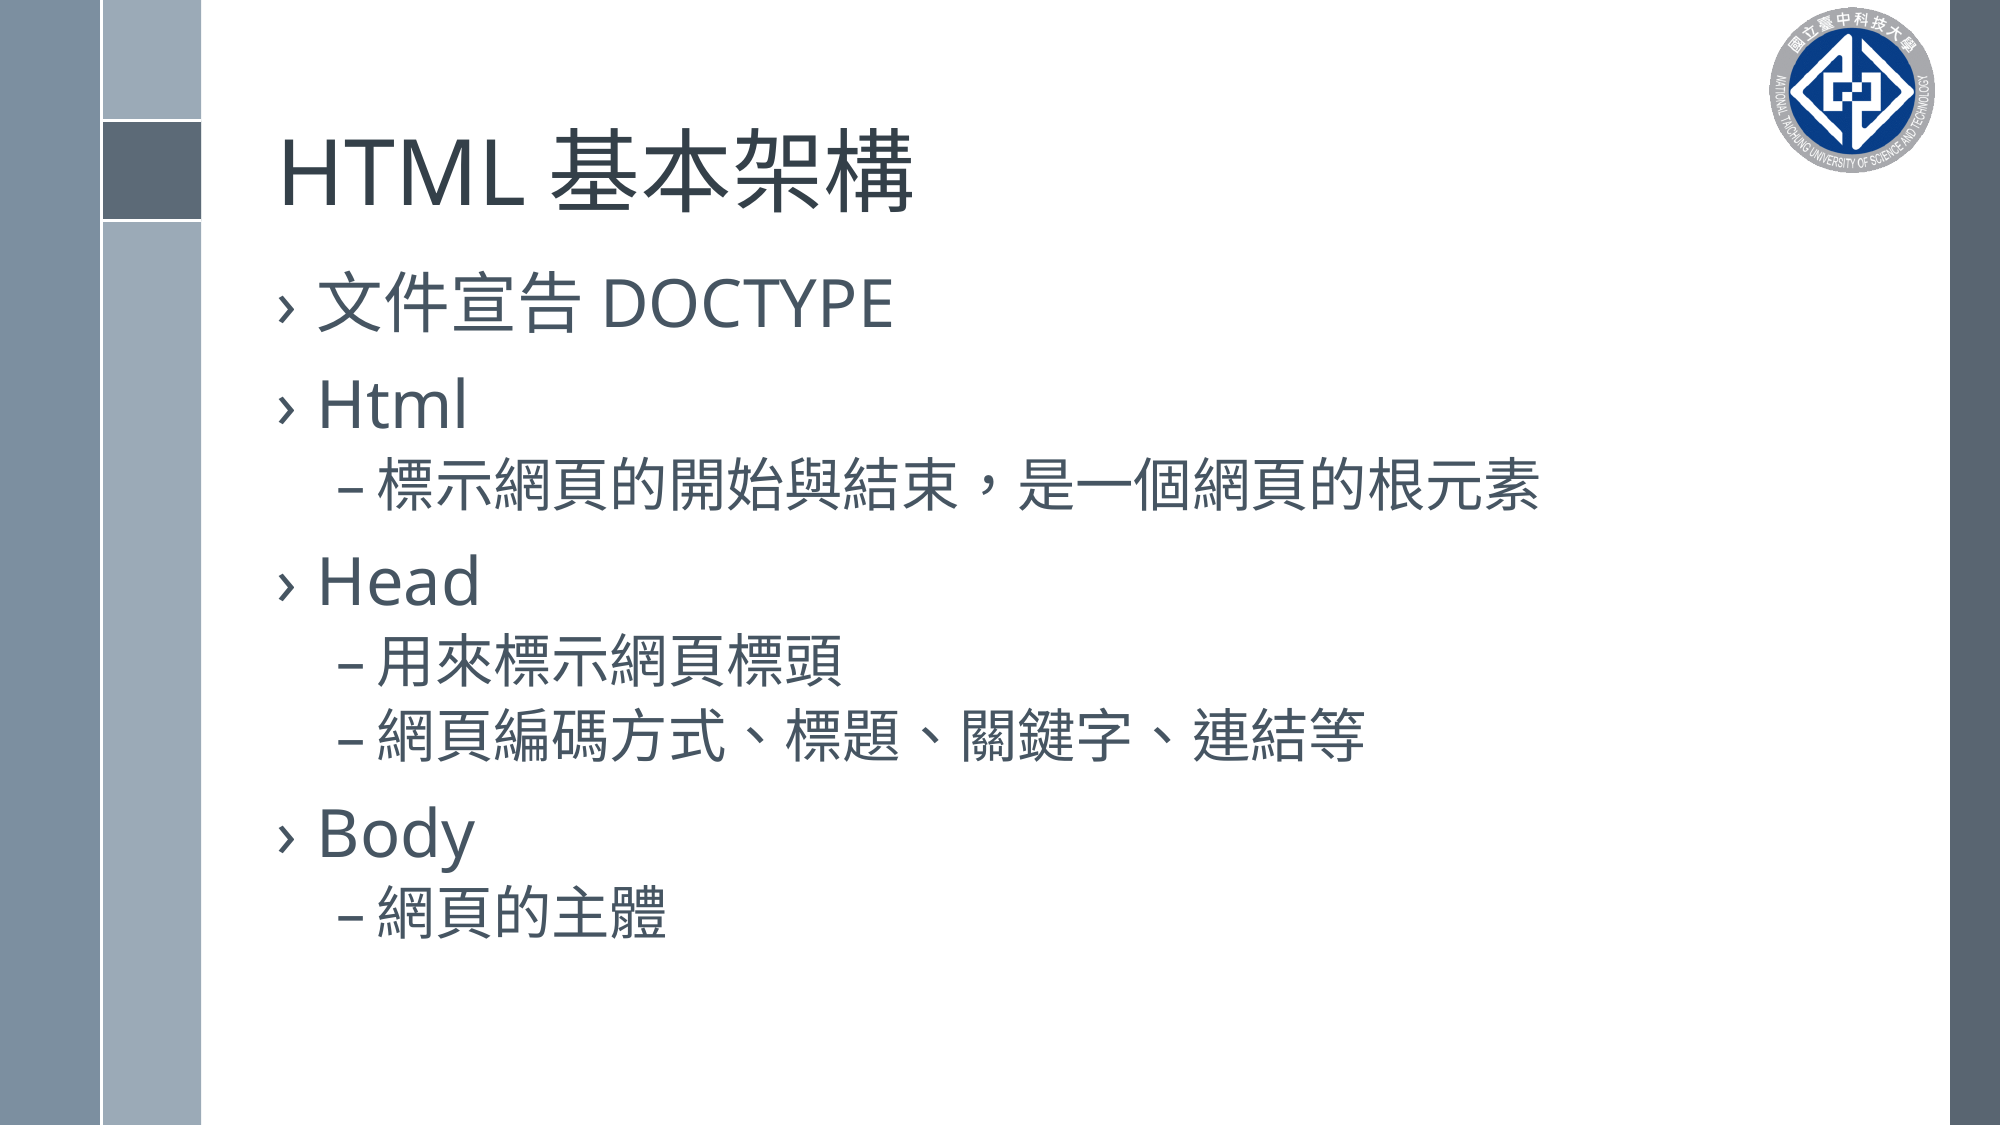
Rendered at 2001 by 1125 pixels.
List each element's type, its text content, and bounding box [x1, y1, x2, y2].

title HTML基本架構 [261, 29, 1867, 233]
list 文件宣告DOCTYPE Html 標示網頁的開始與結束，是一個網頁的根元素 Head 用來標示網頁標頭 網頁編碼方式、標題、關鍵字、連結等 Body 網頁的主體 [261, 262, 1867, 1013]
picture [1769, 7, 1935, 173]
